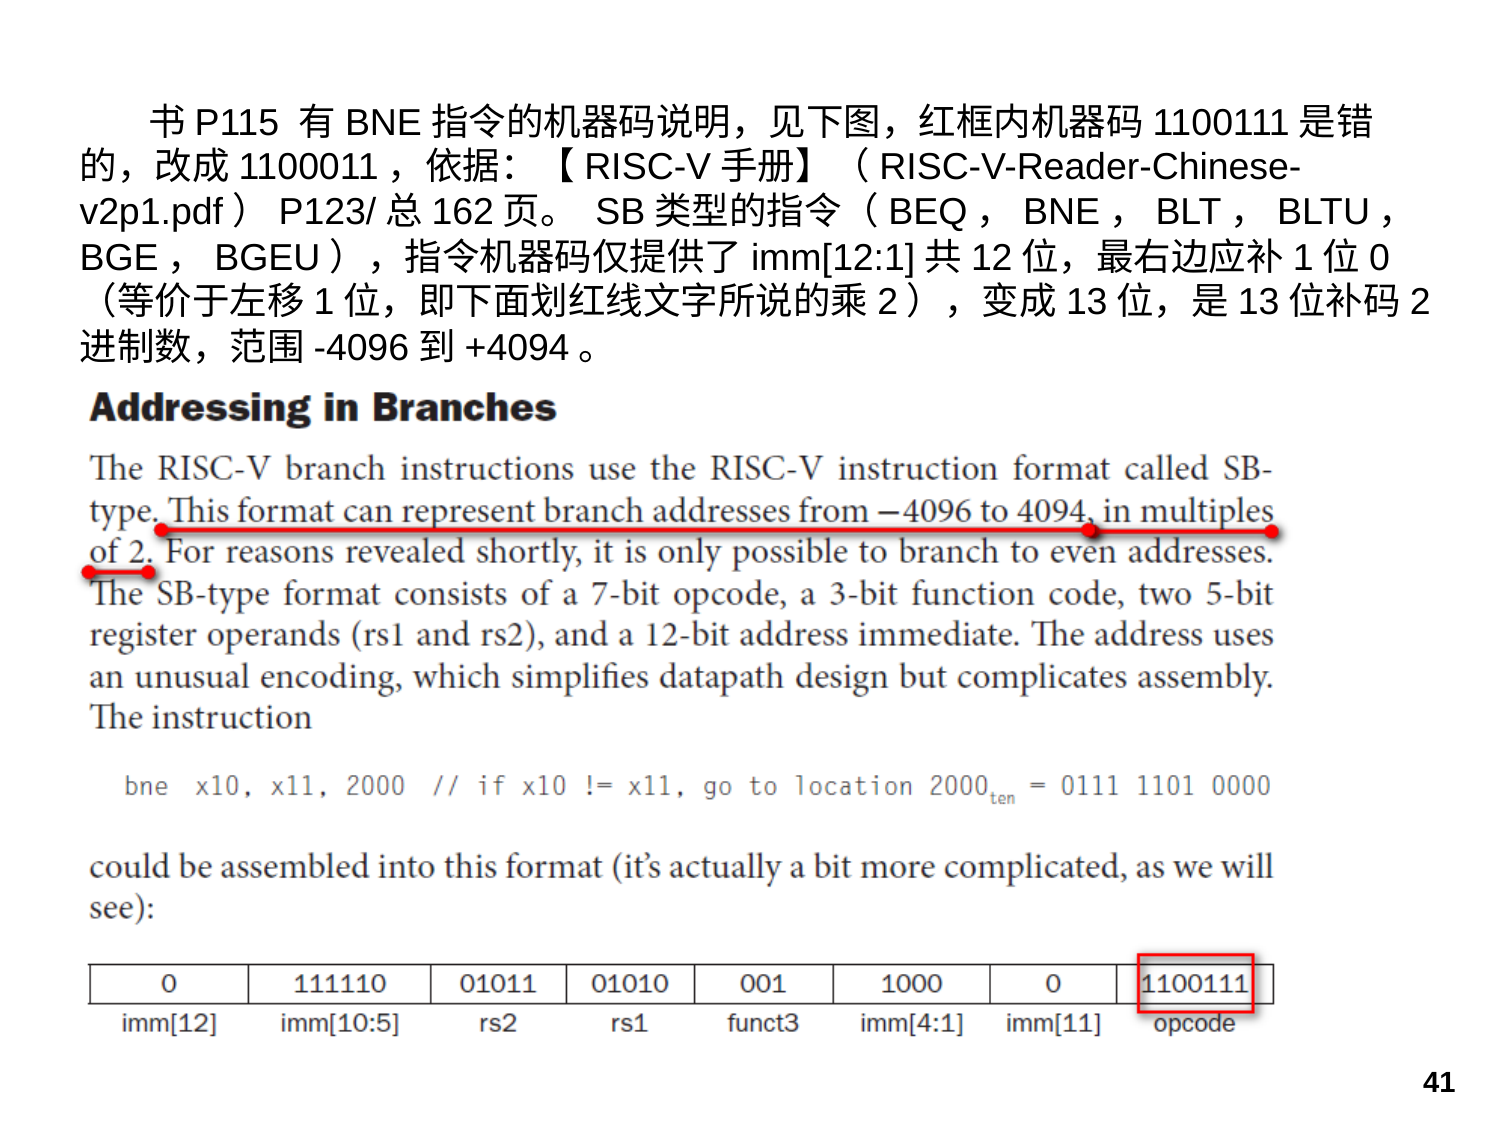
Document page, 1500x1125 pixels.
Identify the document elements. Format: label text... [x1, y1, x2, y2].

picture [64, 385, 1294, 1062]
text_box 书P115 有BNE指令的机器码说明，见下图，红框内机器码1100111是错的，改成1100011，依据：【RISC-V手册】（RISC-V-Reader-Chinese-v2p1.pdf）P123/总162页。 SB类型的指令（BEQ，BNE，BLT，BLTU，BGE，BGEU），指令机器码仅提供了imm[12:1]共12位，最右边应补1位0（等价于左移1位，即下面划红线文字所说的乘2），变成13位，是13位补码2进制数，范围-4096到+4094。 [64, 90, 1459, 555]
footer [277, 1046, 1471, 1106]
